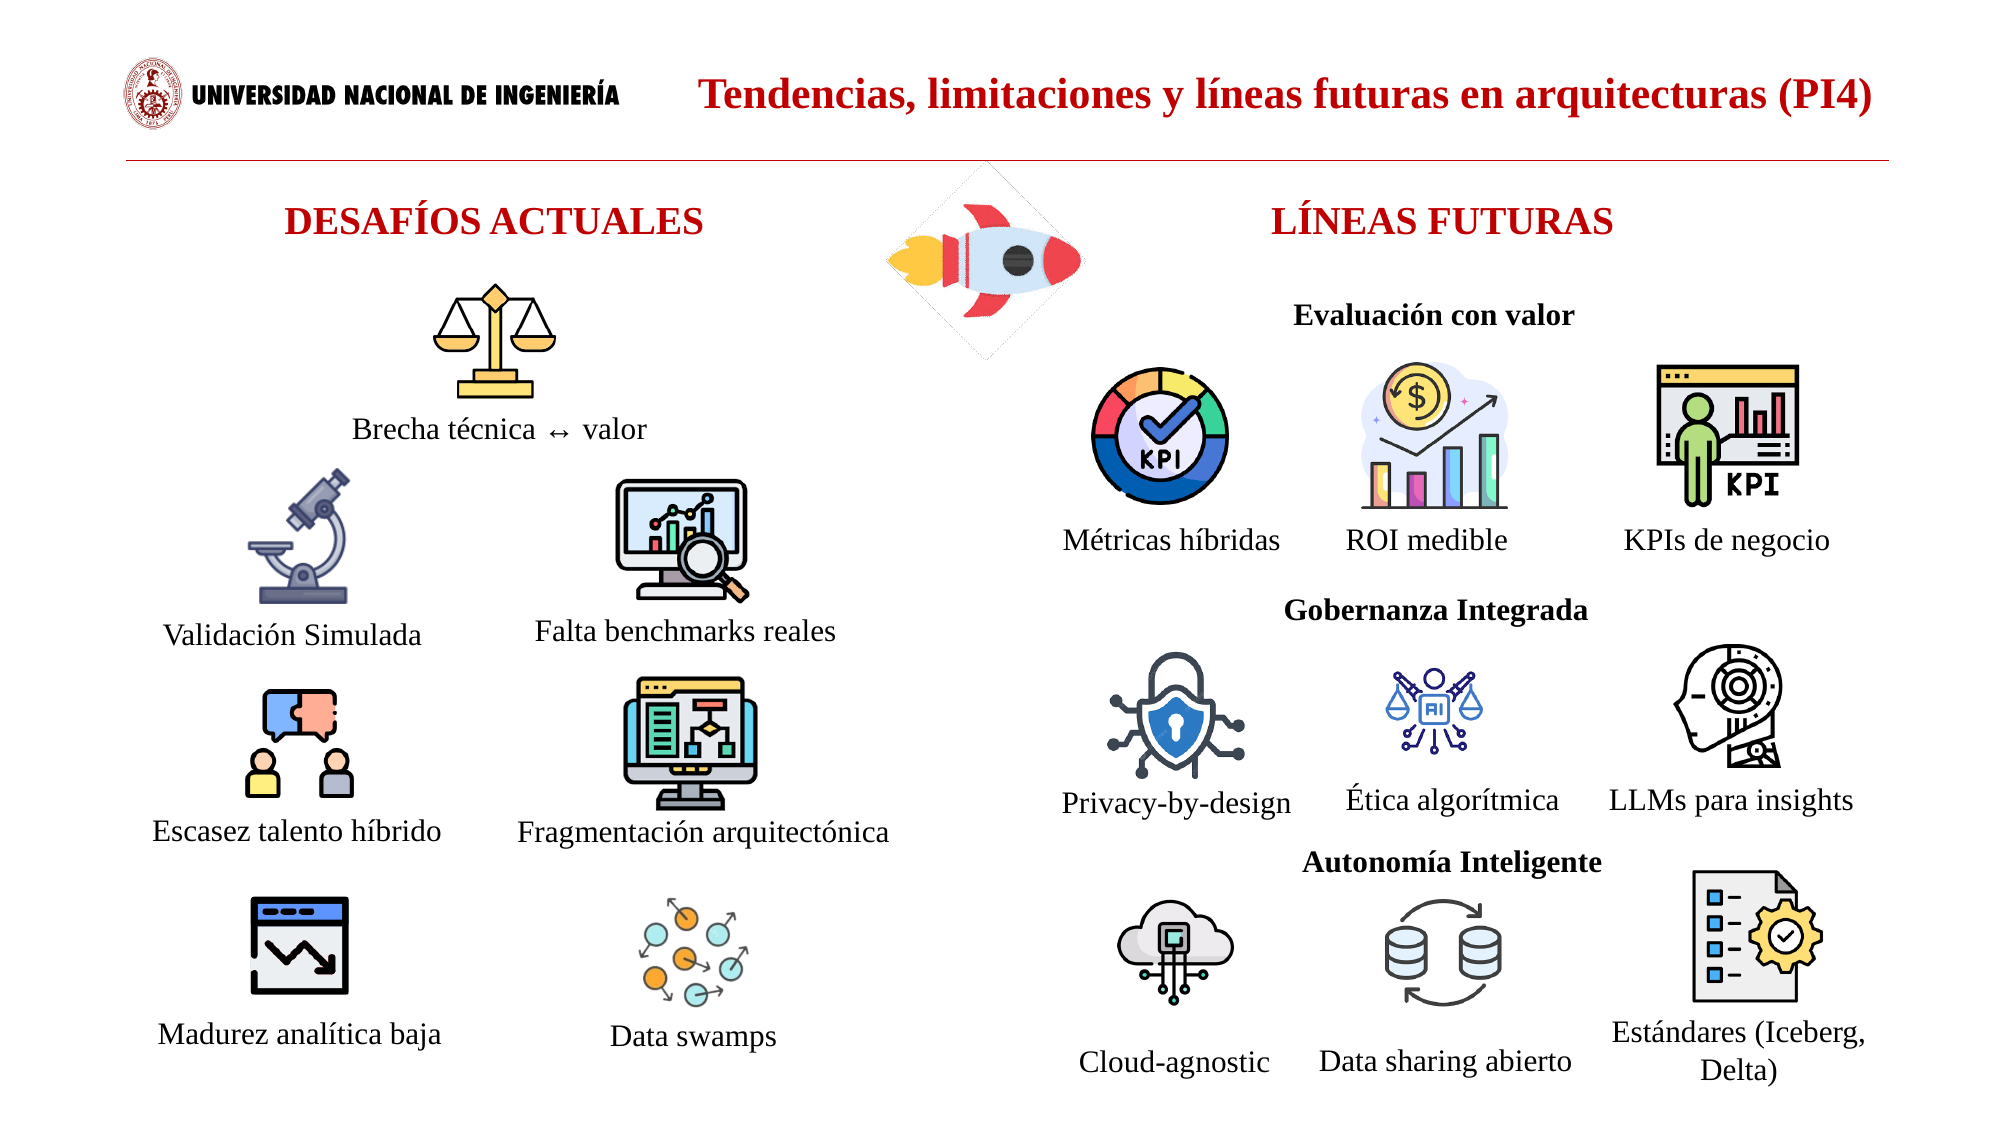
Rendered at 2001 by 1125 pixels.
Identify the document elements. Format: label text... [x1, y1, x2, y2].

text_box Métricas híbridas [1047, 504, 1304, 572]
text_box Falta benchmarks reales [519, 595, 868, 663]
text_box Autonomía Inteligente [1287, 826, 1636, 894]
picture [1107, 651, 1245, 779]
text_box DESAFÍOS ACTUALES [195, 180, 793, 258]
text_box Escasez talento híbrido [137, 795, 486, 863]
text_box Privacy-by-design [1046, 766, 1311, 835]
text_box LLMs para insights [1593, 763, 1874, 832]
text_box KPIs de negocio [1608, 504, 1847, 572]
text_box Validación Simulada [147, 599, 452, 667]
text_box Estándares (Iceberg, Delta) [1593, 996, 1884, 1102]
text_box Ética algorítmica [1330, 763, 1588, 826]
text_box Gobernanza Integrada [1268, 574, 1617, 642]
picture [1688, 867, 1827, 1005]
picture [245, 688, 355, 798]
picture [620, 879, 768, 1027]
picture [612, 474, 751, 608]
picture [432, 278, 556, 402]
text_box LÍNEAS FUTURAS [1197, 180, 1689, 258]
text_box Evaluación con valor [1260, 279, 1609, 347]
text_box ROI medible [1330, 504, 1524, 572]
picture [1381, 891, 1505, 1015]
text_box Data sharing abierto [1303, 998, 1593, 1093]
picture [244, 890, 354, 1001]
picture [1364, 642, 1503, 780]
picture [230, 467, 368, 605]
picture [1360, 362, 1508, 510]
picture [621, 674, 759, 813]
text_box Tendencias, limitaciones y líneas futuras en arquitecturas (PI4) [643, 57, 1889, 125]
picture [1117, 894, 1234, 1011]
picture [886, 161, 1086, 360]
picture [1665, 644, 1790, 768]
picture [1091, 366, 1230, 505]
text_box Data swamps [519, 999, 868, 1068]
picture [1654, 362, 1801, 510]
text_box Brecha técnica ↔ valor [336, 393, 686, 461]
picture [103, 44, 639, 139]
text_box Fragmentación arquitectónica [502, 795, 933, 864]
text_box Madurez analítica baja [125, 998, 474, 1066]
text_box Cloud-agnostic [1063, 999, 1292, 1094]
